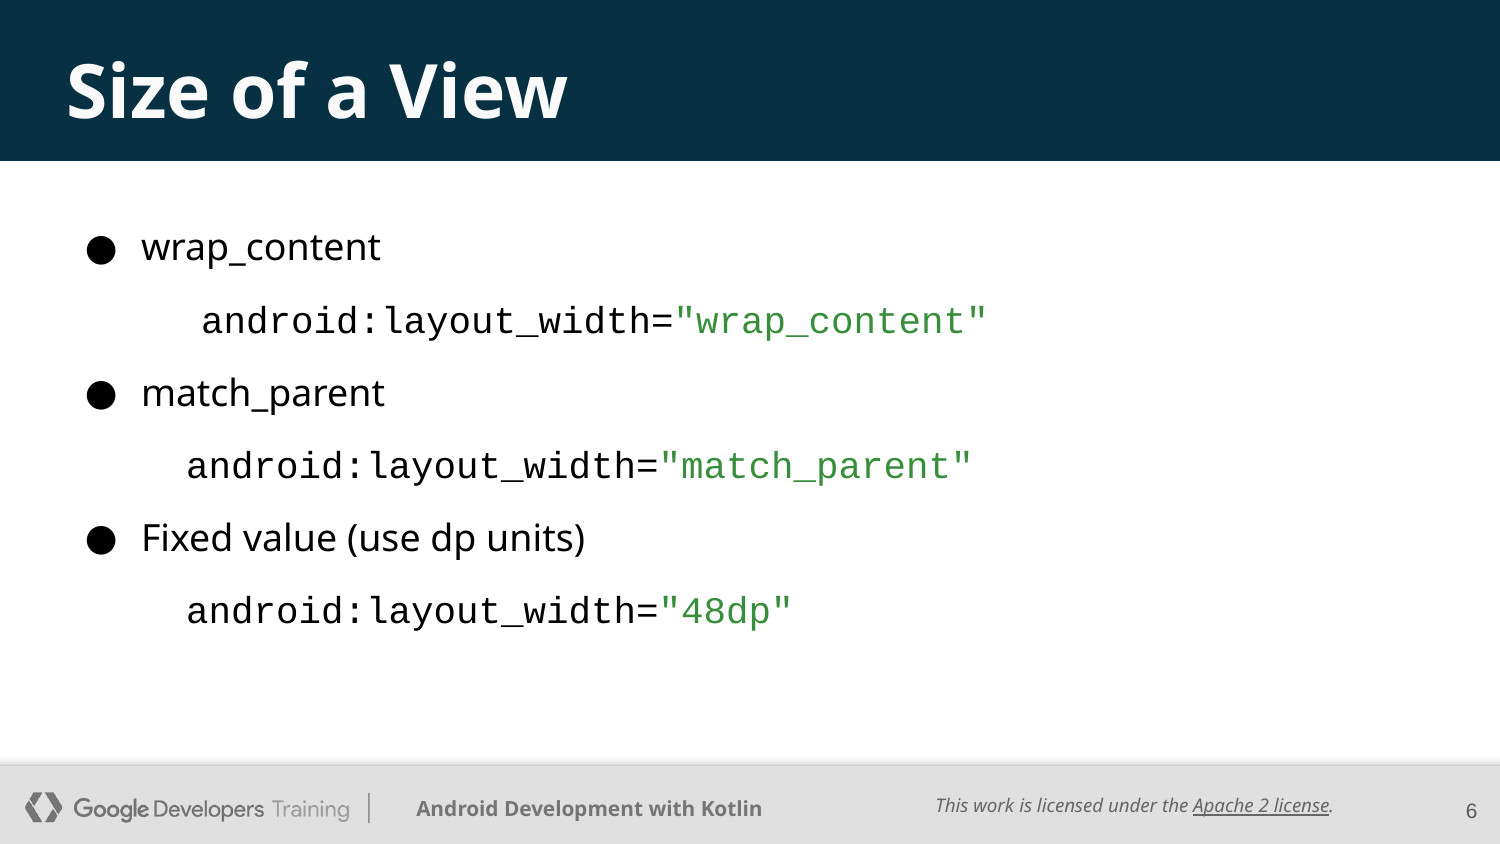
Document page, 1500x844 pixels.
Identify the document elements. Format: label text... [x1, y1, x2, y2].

list wrap_content android:layout_width="wrap_content" match_parent android:layout_width="match_parent" Fixed value (use dp units) android:layout_width="48dp" [51, 201, 1449, 726]
picture [0, 161, 1500, 844]
slide_number 6 [1402, 777, 1493, 842]
title Size of a View [51, 28, 1449, 122]
